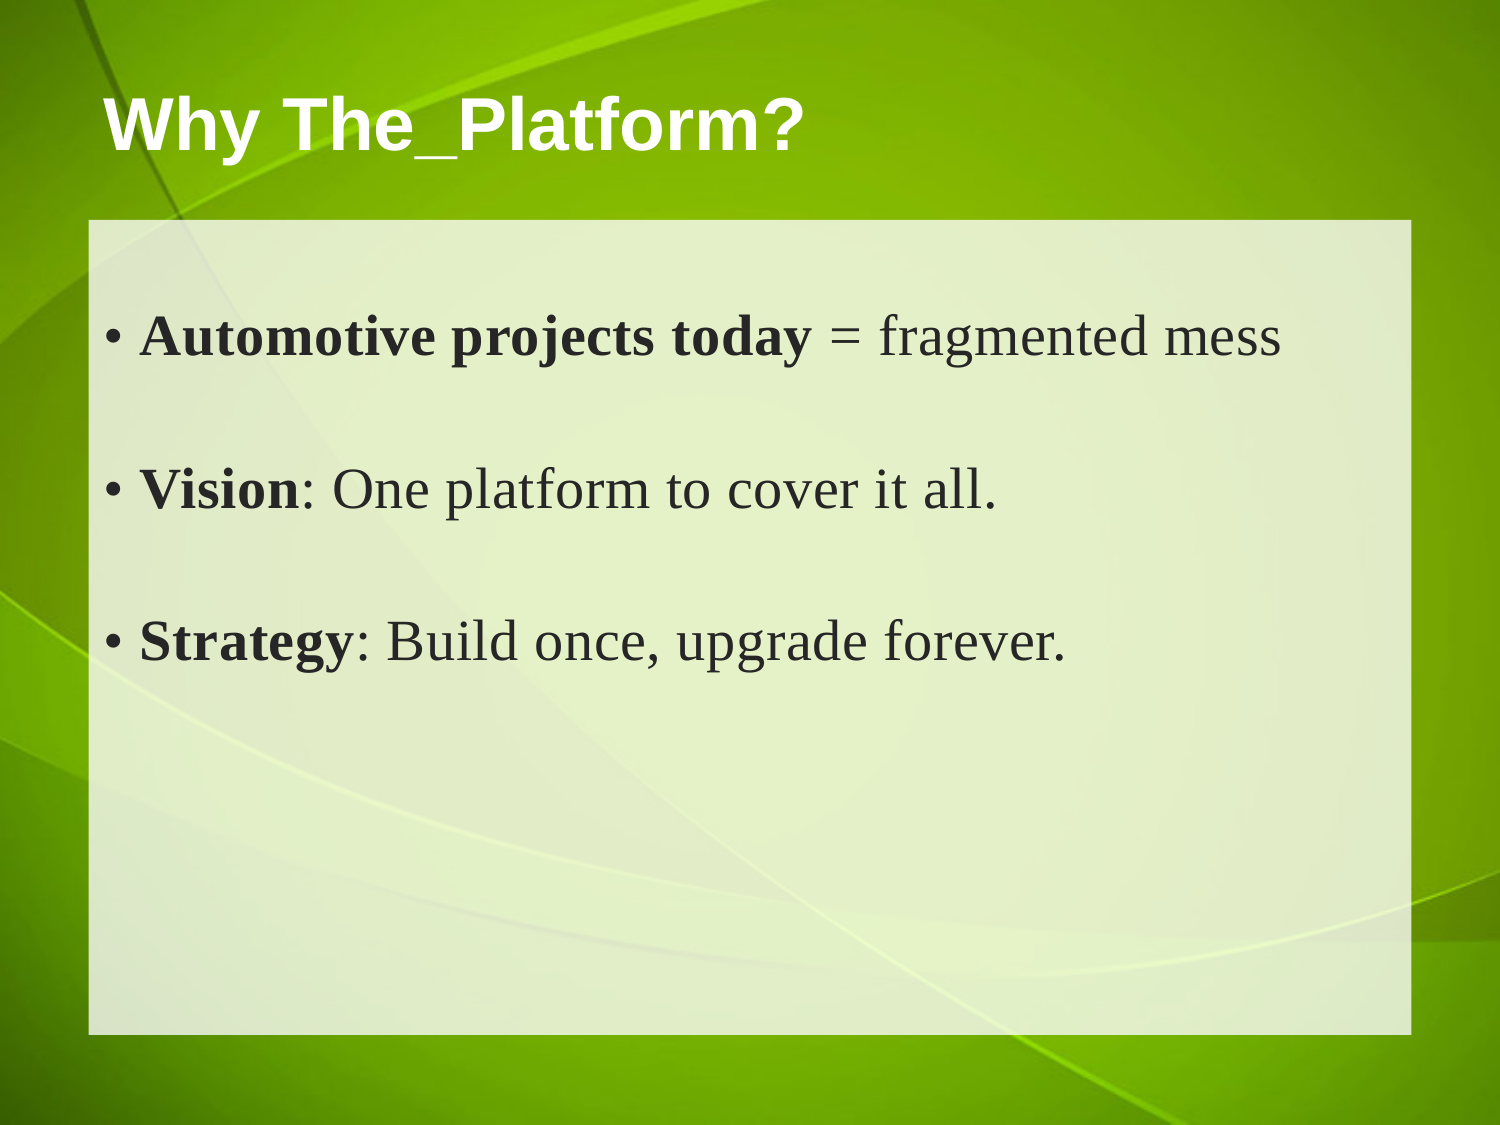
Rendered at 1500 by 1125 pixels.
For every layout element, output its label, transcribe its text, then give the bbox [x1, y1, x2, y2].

list • Automotive projects today = fragmented mess • Vision: One platform to cover it all. • Strategy: Build once, upgrade forever. [88, 219, 1412, 1035]
picture [0, 0, 1500, 1125]
title Why The_Platform? [88, 30, 1412, 173]
